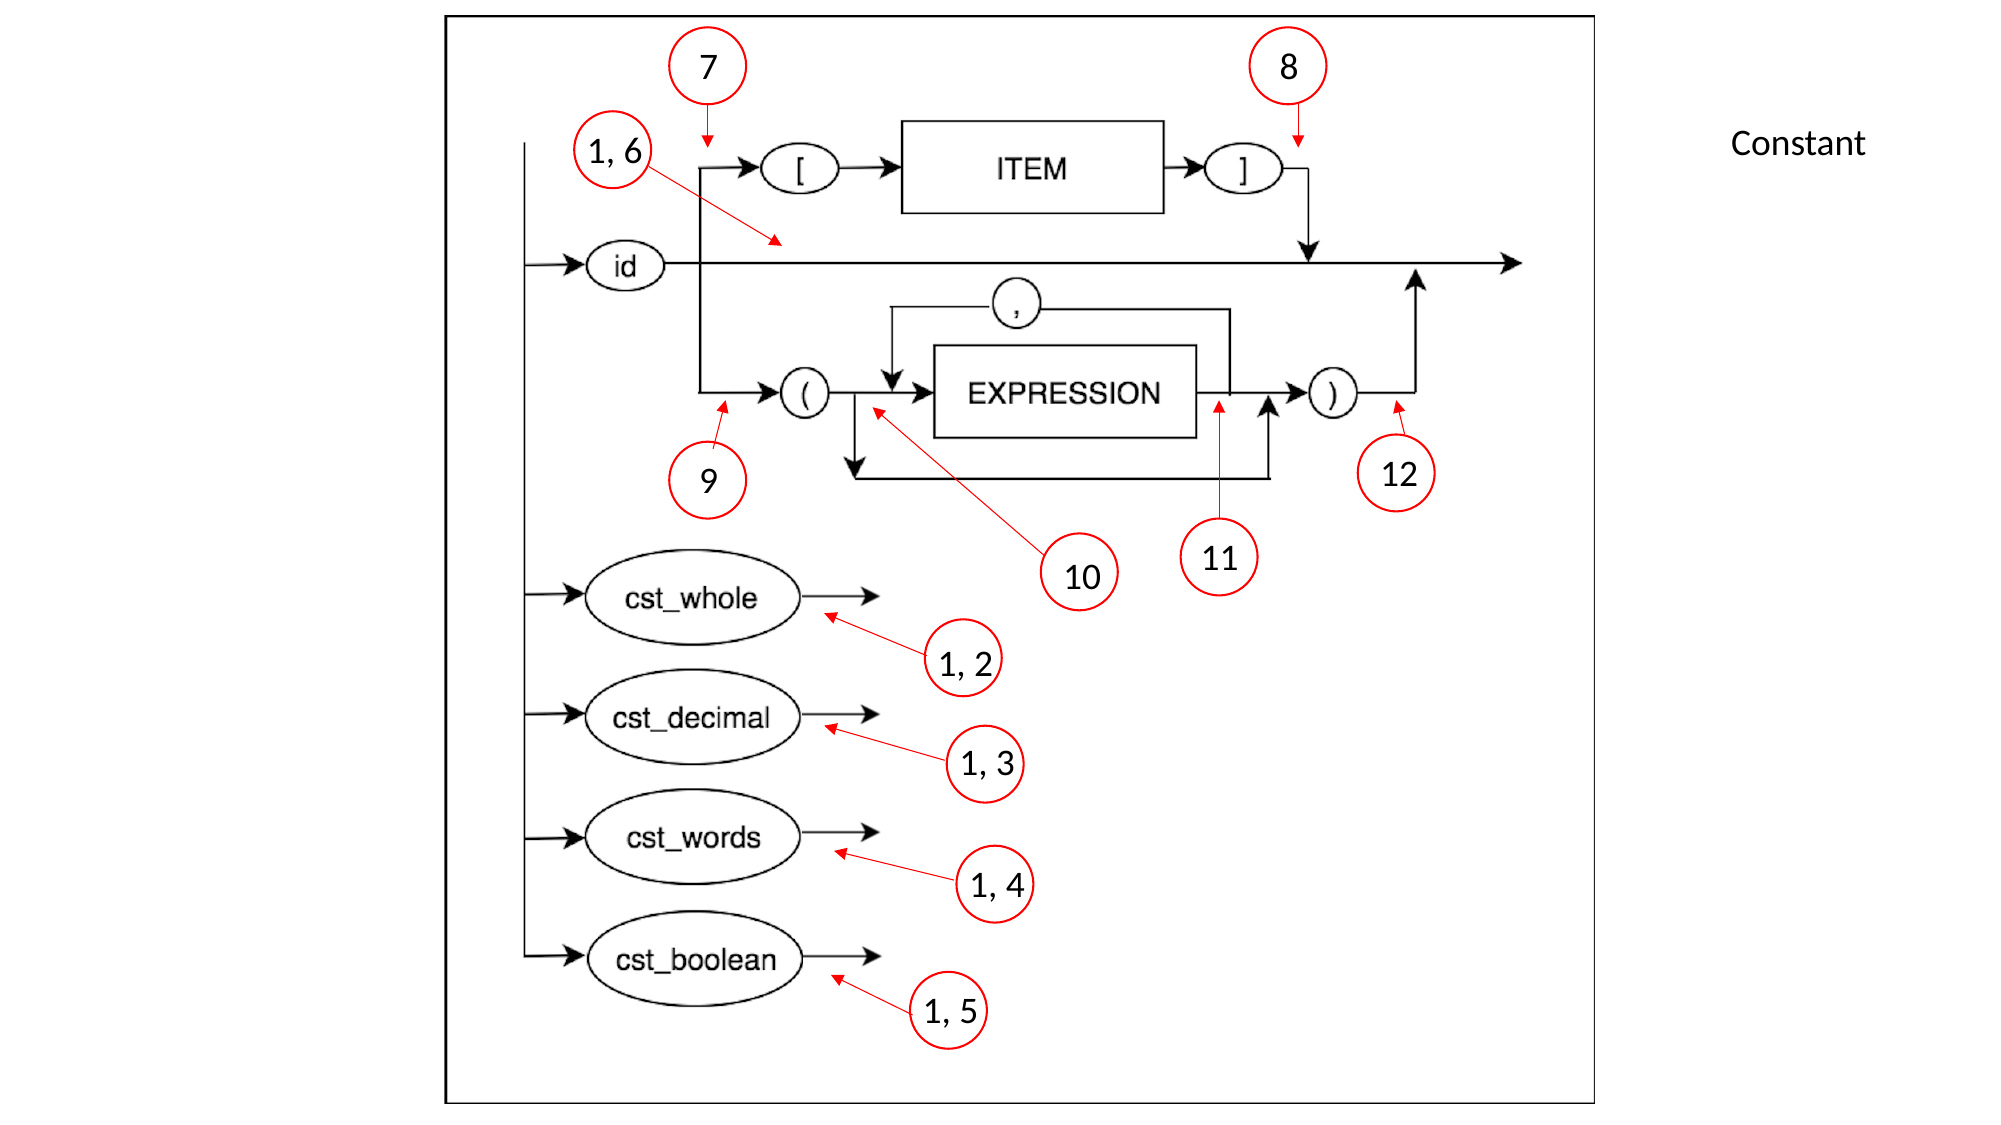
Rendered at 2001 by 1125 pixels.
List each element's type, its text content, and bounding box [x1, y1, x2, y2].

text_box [824, 613, 927, 656]
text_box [824, 725, 945, 761]
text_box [872, 407, 1045, 556]
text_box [648, 166, 782, 246]
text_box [833, 850, 954, 881]
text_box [830, 974, 913, 1015]
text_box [713, 400, 726, 449]
picture [444, 15, 1595, 1104]
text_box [1396, 400, 1405, 435]
text_box Constant [1716, 110, 1882, 171]
